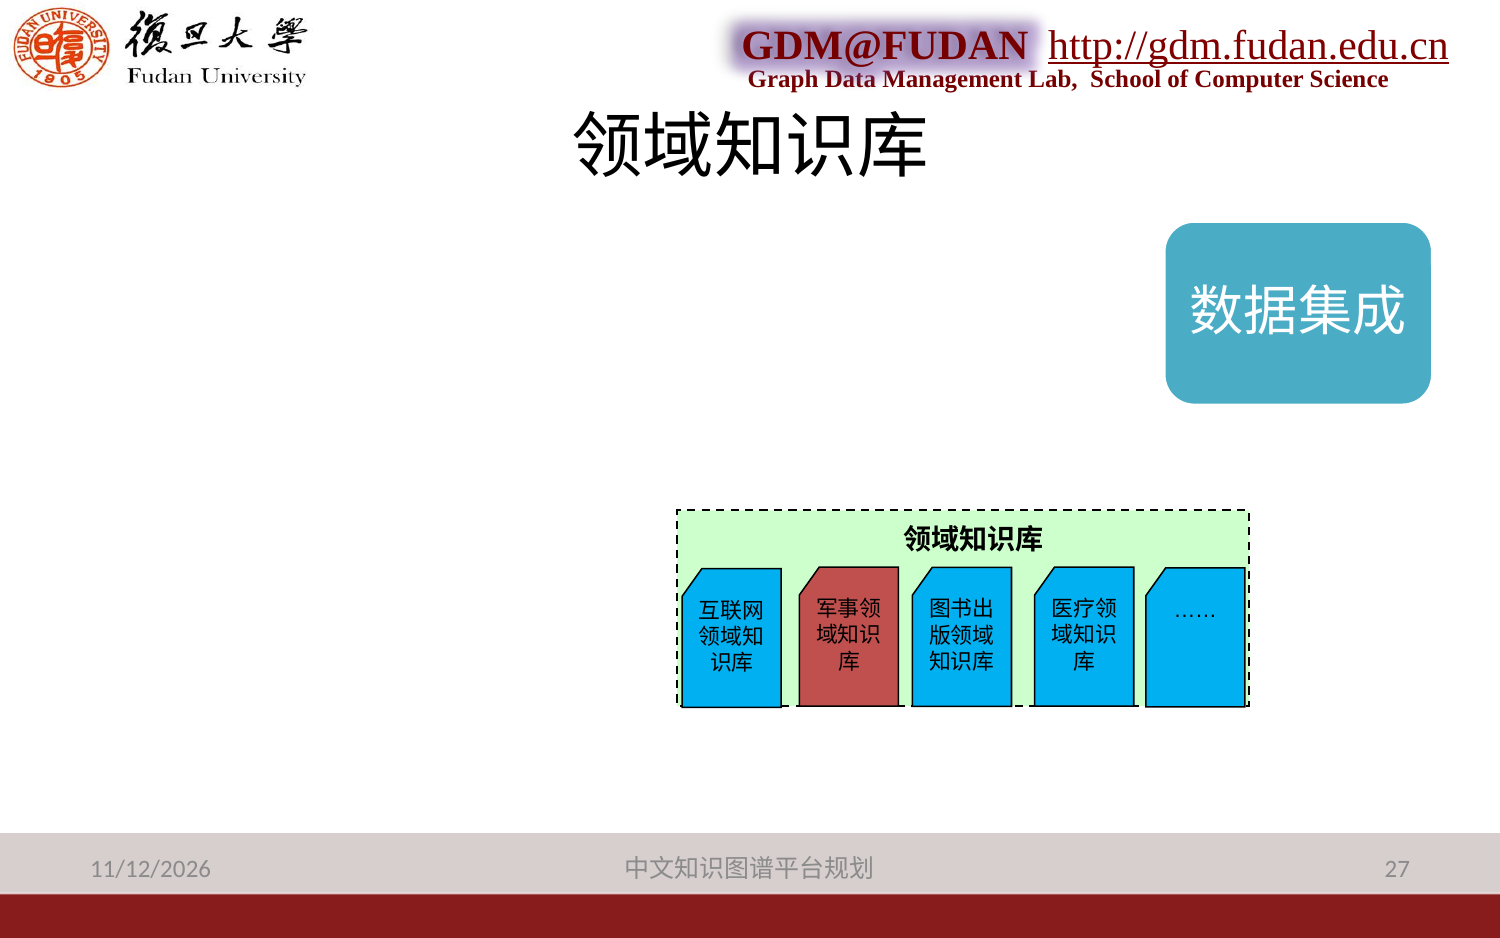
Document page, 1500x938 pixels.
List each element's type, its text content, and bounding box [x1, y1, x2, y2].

text_box 医疗领域知识库 [1034, 567, 1134, 707]
text_box 图书出版领域知识库 [912, 567, 1012, 707]
title 领域知识库 [75, 92, 1425, 194]
text_box 互联网领域知识库 [682, 568, 782, 708]
text_box …… [1145, 567, 1245, 707]
slide_number 27 [1074, 842, 1425, 893]
picture [0, 1, 335, 91]
text_box [677, 510, 1249, 707]
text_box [1163, 220, 1434, 406]
text_box 领域知识库 [820, 513, 1127, 563]
footer 中文知识图谱平台规划 [512, 842, 988, 893]
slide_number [75, 842, 425, 892]
text_box 军事领域知识库 [799, 567, 899, 707]
picture [0, 833, 1500, 938]
